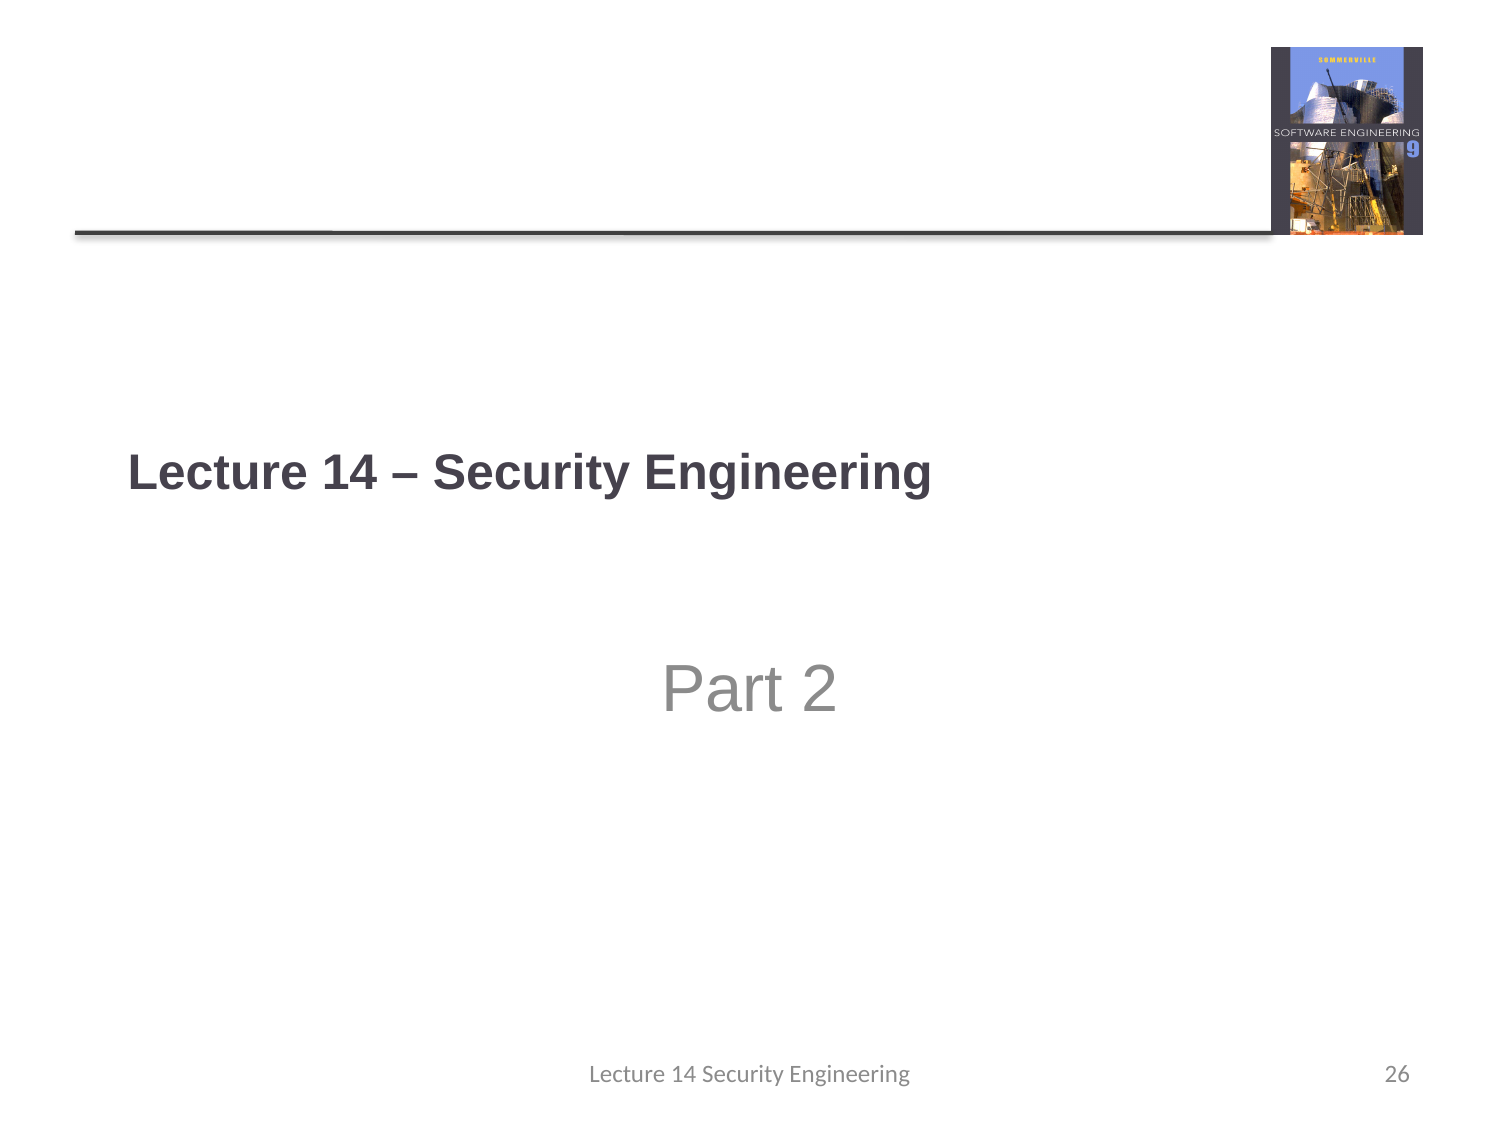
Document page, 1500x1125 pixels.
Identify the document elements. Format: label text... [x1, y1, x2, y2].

slide_number 26 [1074, 1042, 1425, 1103]
title Lecture 14 – Security Engineering [112, 349, 1388, 591]
subtitle Part 2 [225, 637, 1275, 925]
footer Lecture 14 Security Engineering [512, 1042, 988, 1103]
picture [1271, 47, 1423, 235]
